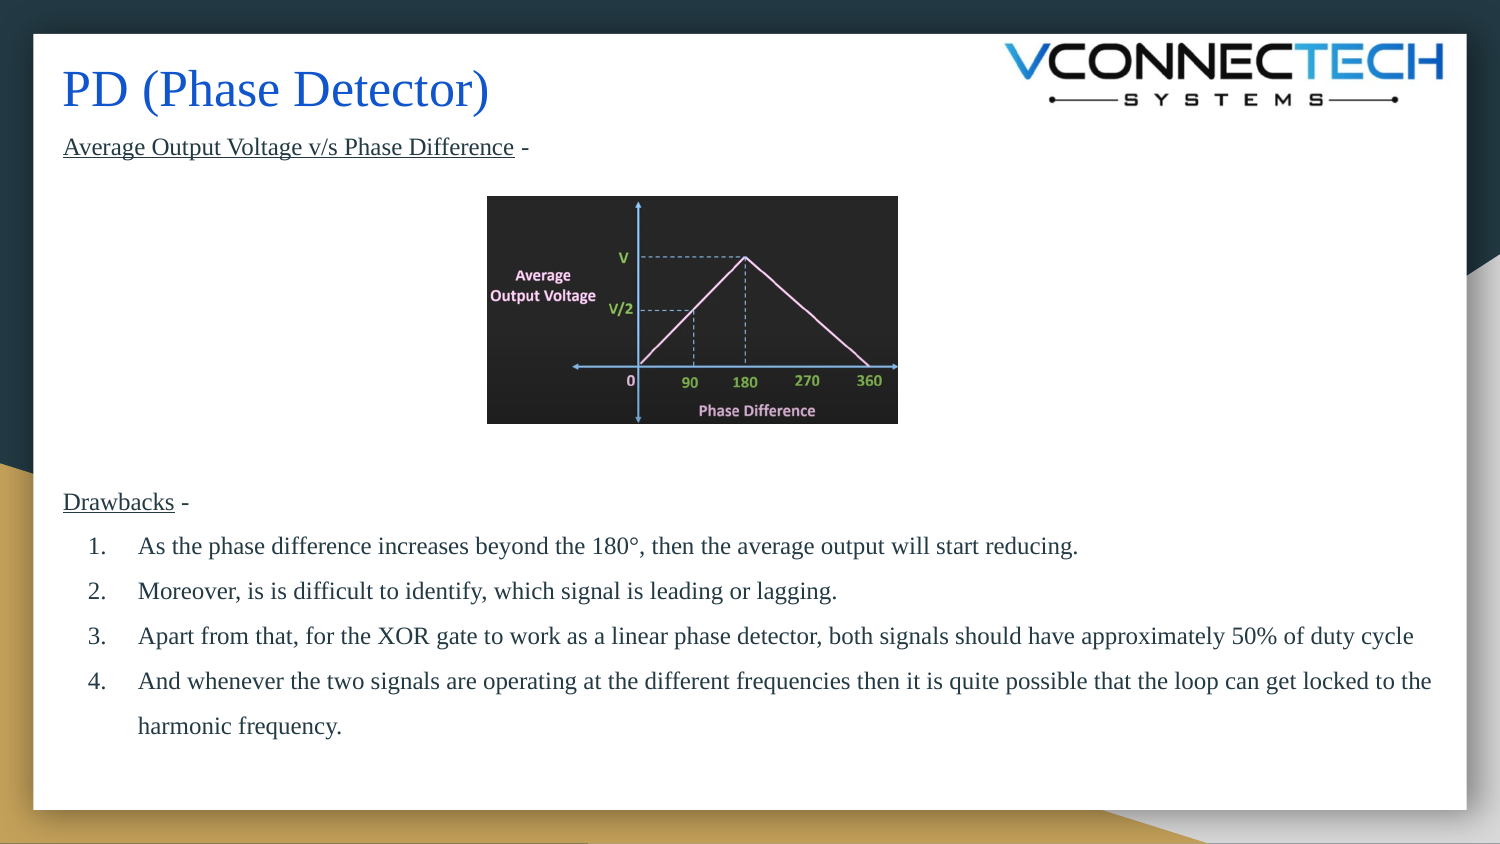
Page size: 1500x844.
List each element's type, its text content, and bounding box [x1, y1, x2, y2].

title PD (Phase Detector) [48, 39, 1000, 110]
list Average Output Voltage v/s Phase Difference - Drawbacks - As the phase difference increases beyond the 180°, then the average output will start reducing. Moreover, is is difficult to identify, which signal is leading or lagging. Apart from that, for the XOR gate to work as a linear phase detector, both signals should have approximately 50% of duty cycle And whenever the two signals are operating at the different frequencies then it is quite possible that the loop can get locked to the harmonic frequency. [48, 110, 1449, 793]
picture [487, 196, 898, 425]
picture [1001, 39, 1466, 111]
